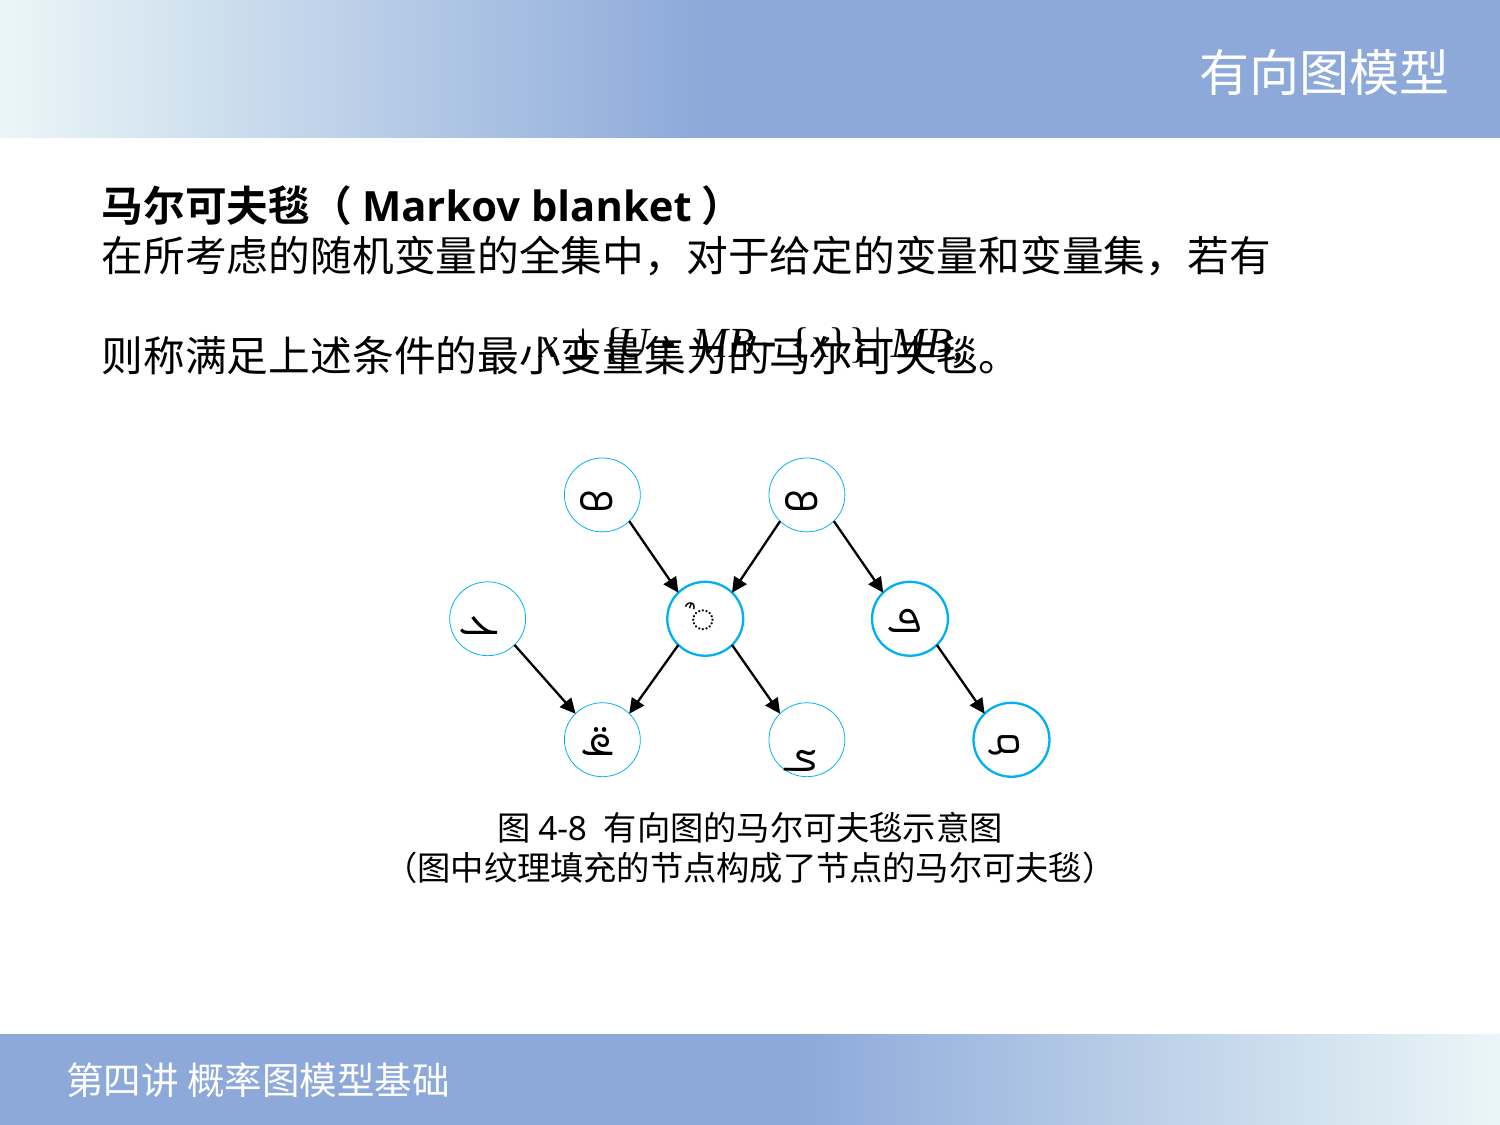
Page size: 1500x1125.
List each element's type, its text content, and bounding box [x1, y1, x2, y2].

text_box [0, 0, 1500, 138]
text_box 第四讲 概率图模型基础 [0, 1034, 1500, 1125]
text_box 有向图模型 [1178, 18, 1471, 125]
picture [448, 456, 1052, 779]
picture [975, 705, 1048, 775]
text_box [533, 321, 967, 373]
